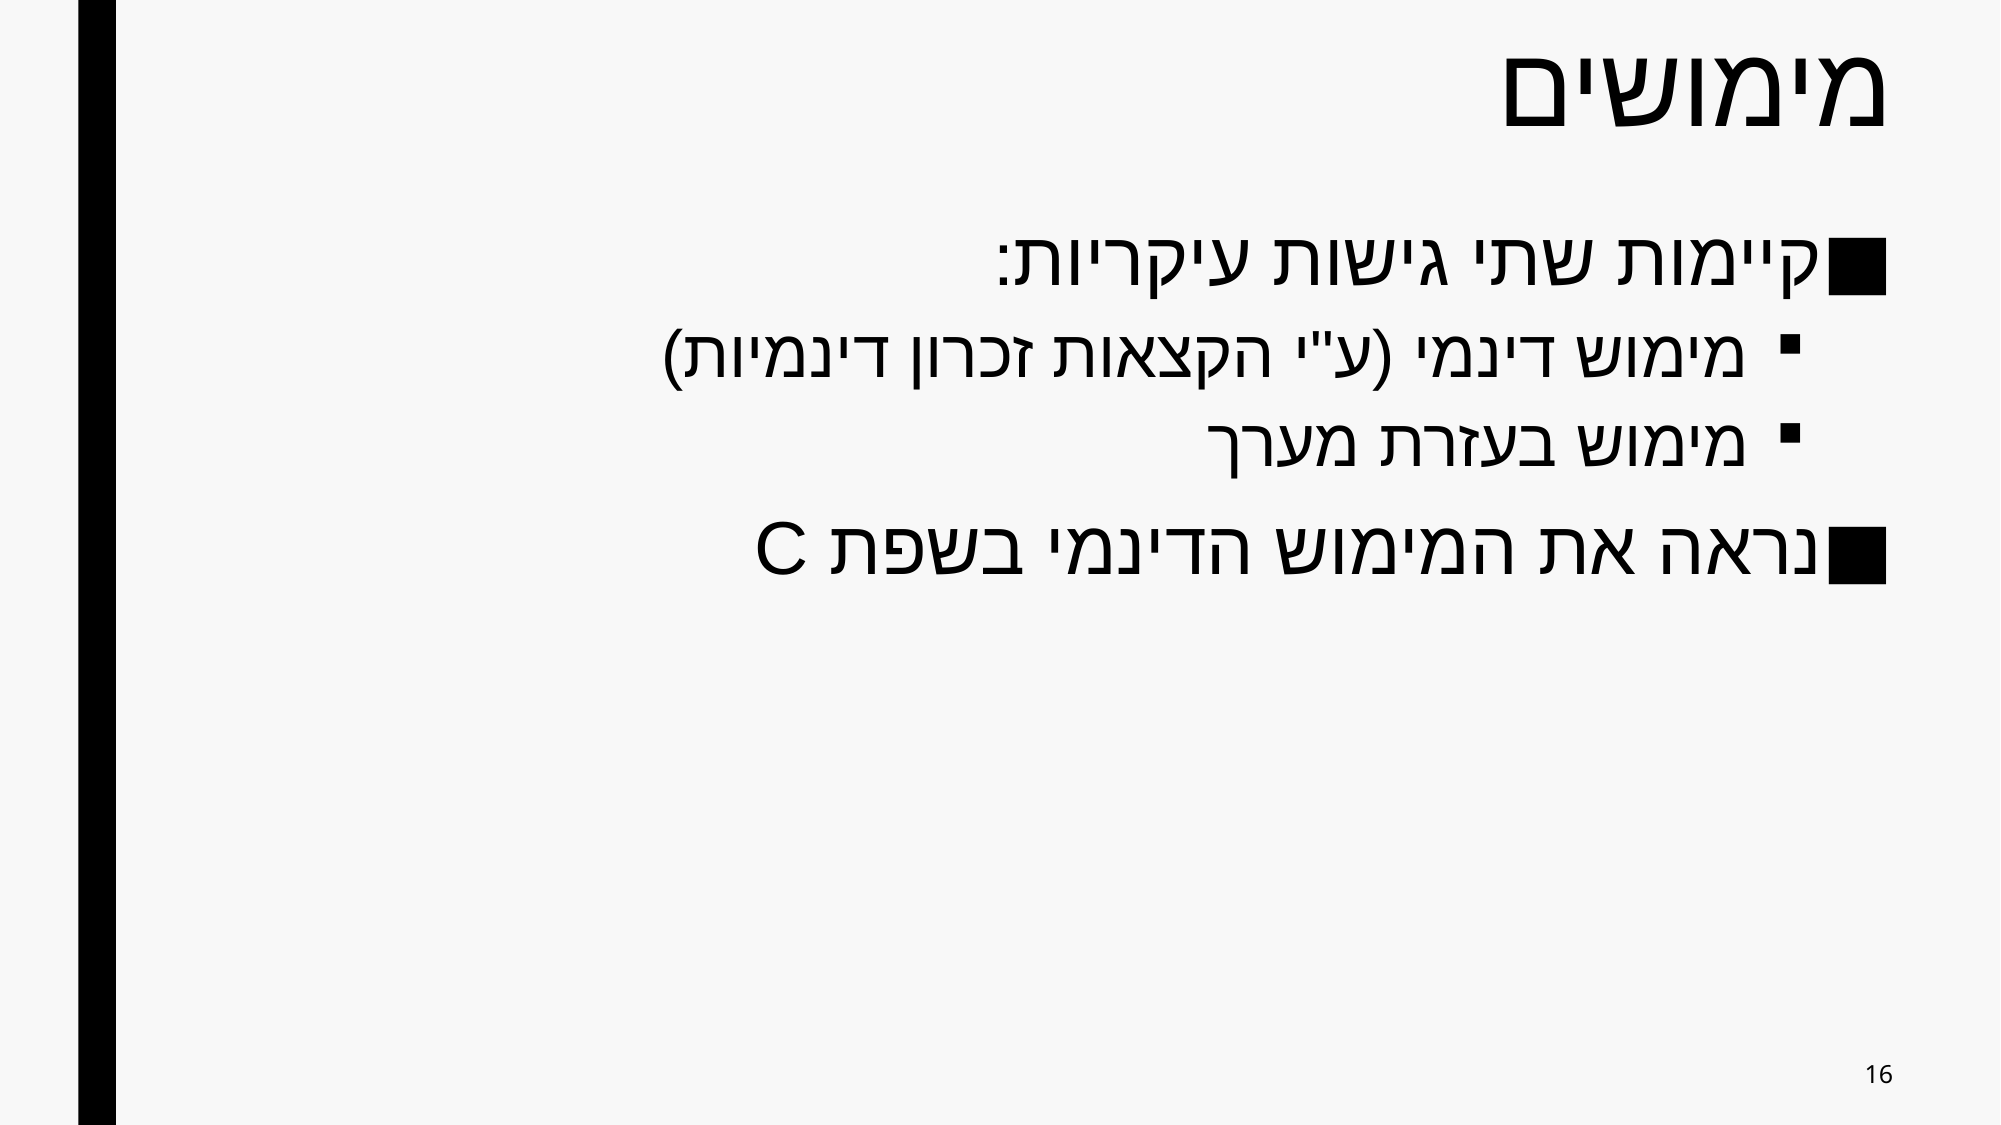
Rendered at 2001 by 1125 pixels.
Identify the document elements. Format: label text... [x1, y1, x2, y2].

title מימושים [225, 22, 1908, 192]
slide_number 16 [1646, 1042, 1908, 1109]
list קיימות שתי גישות עיקריות: מימוש דינמי (ע"י הקצאות זכרון דינמיות) מימוש בעזרת מערך נראה את המימוש הדינמי בשפת C [225, 210, 1908, 1024]
